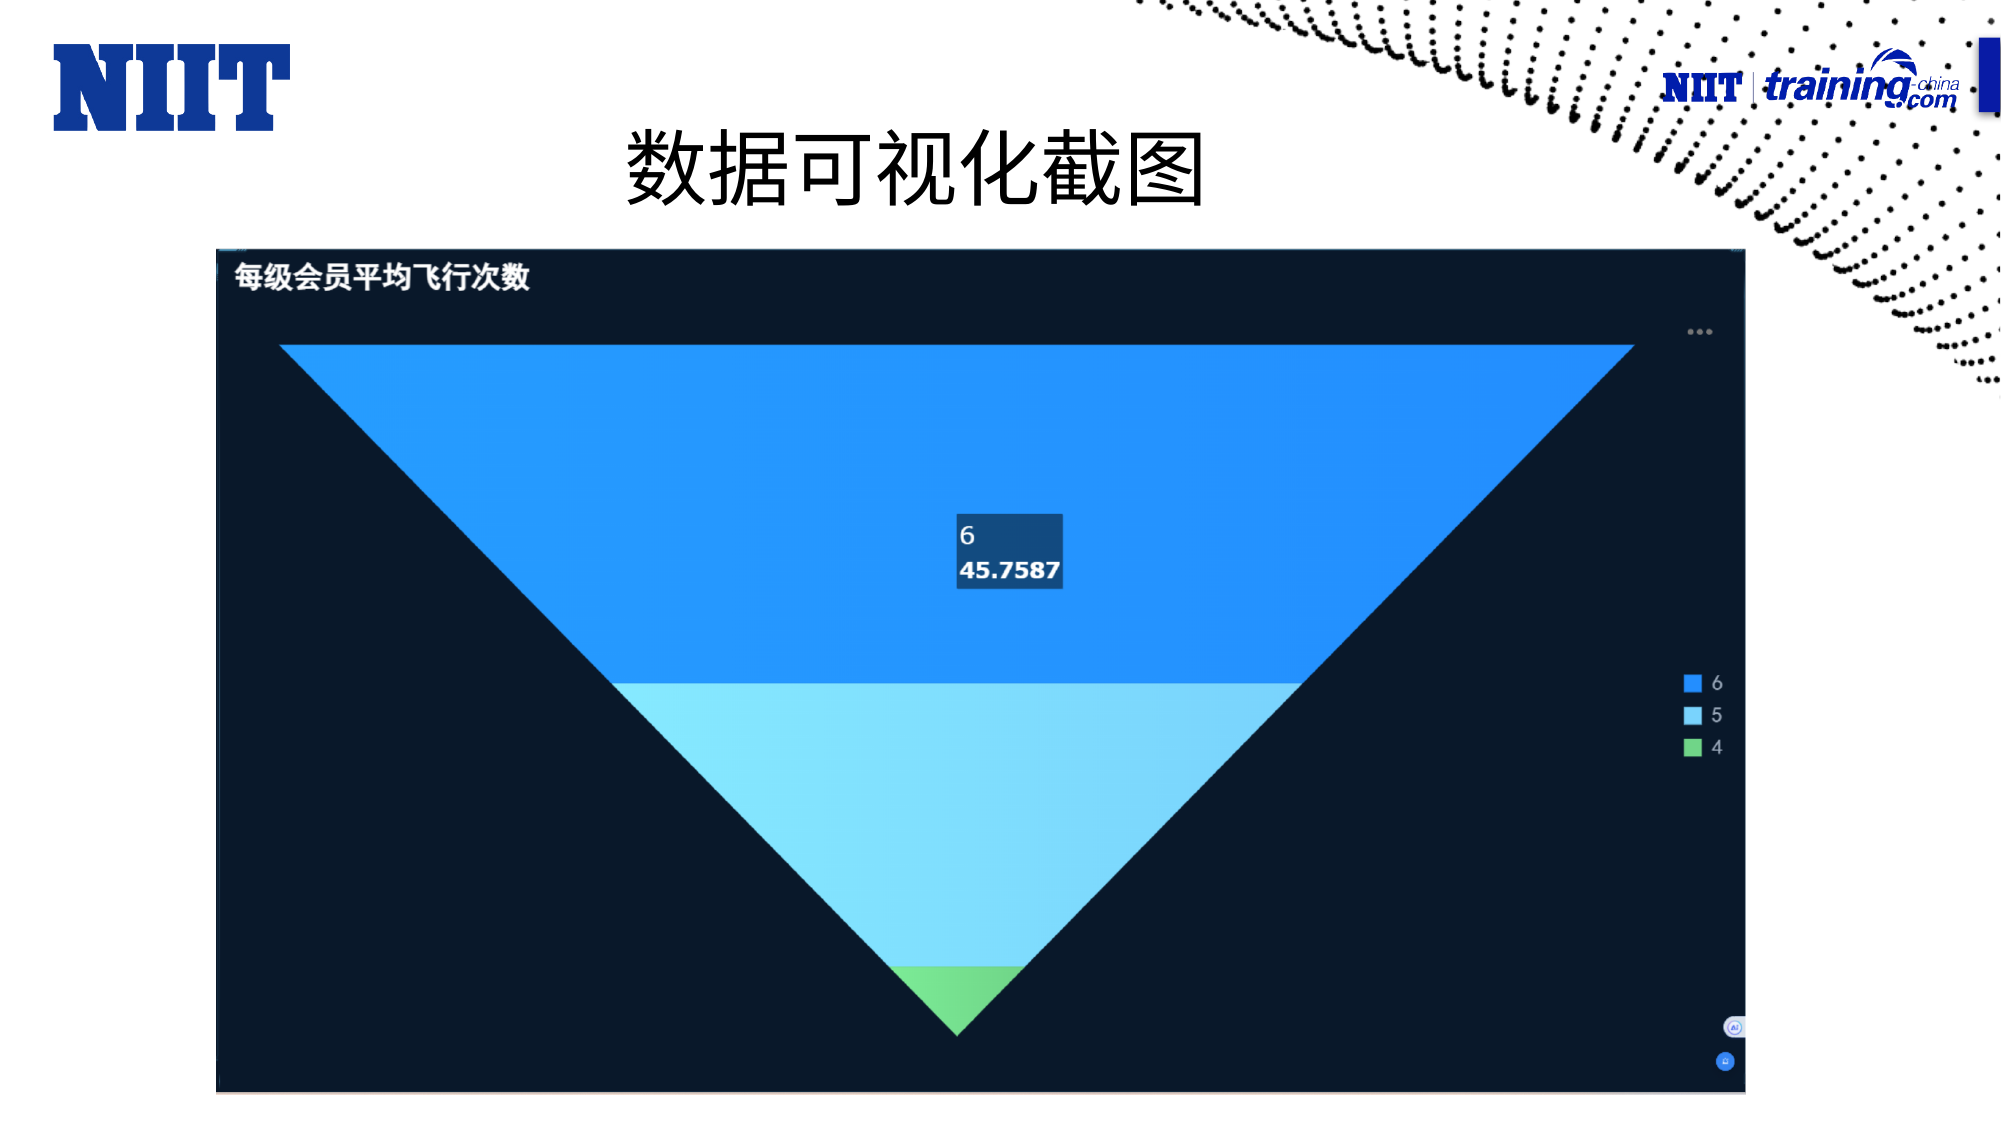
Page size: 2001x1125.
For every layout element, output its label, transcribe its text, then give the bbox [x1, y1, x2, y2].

title 数据可视化截图 [276, 41, 1557, 244]
picture [32, 17, 313, 158]
picture [216, 0, 2001, 1095]
